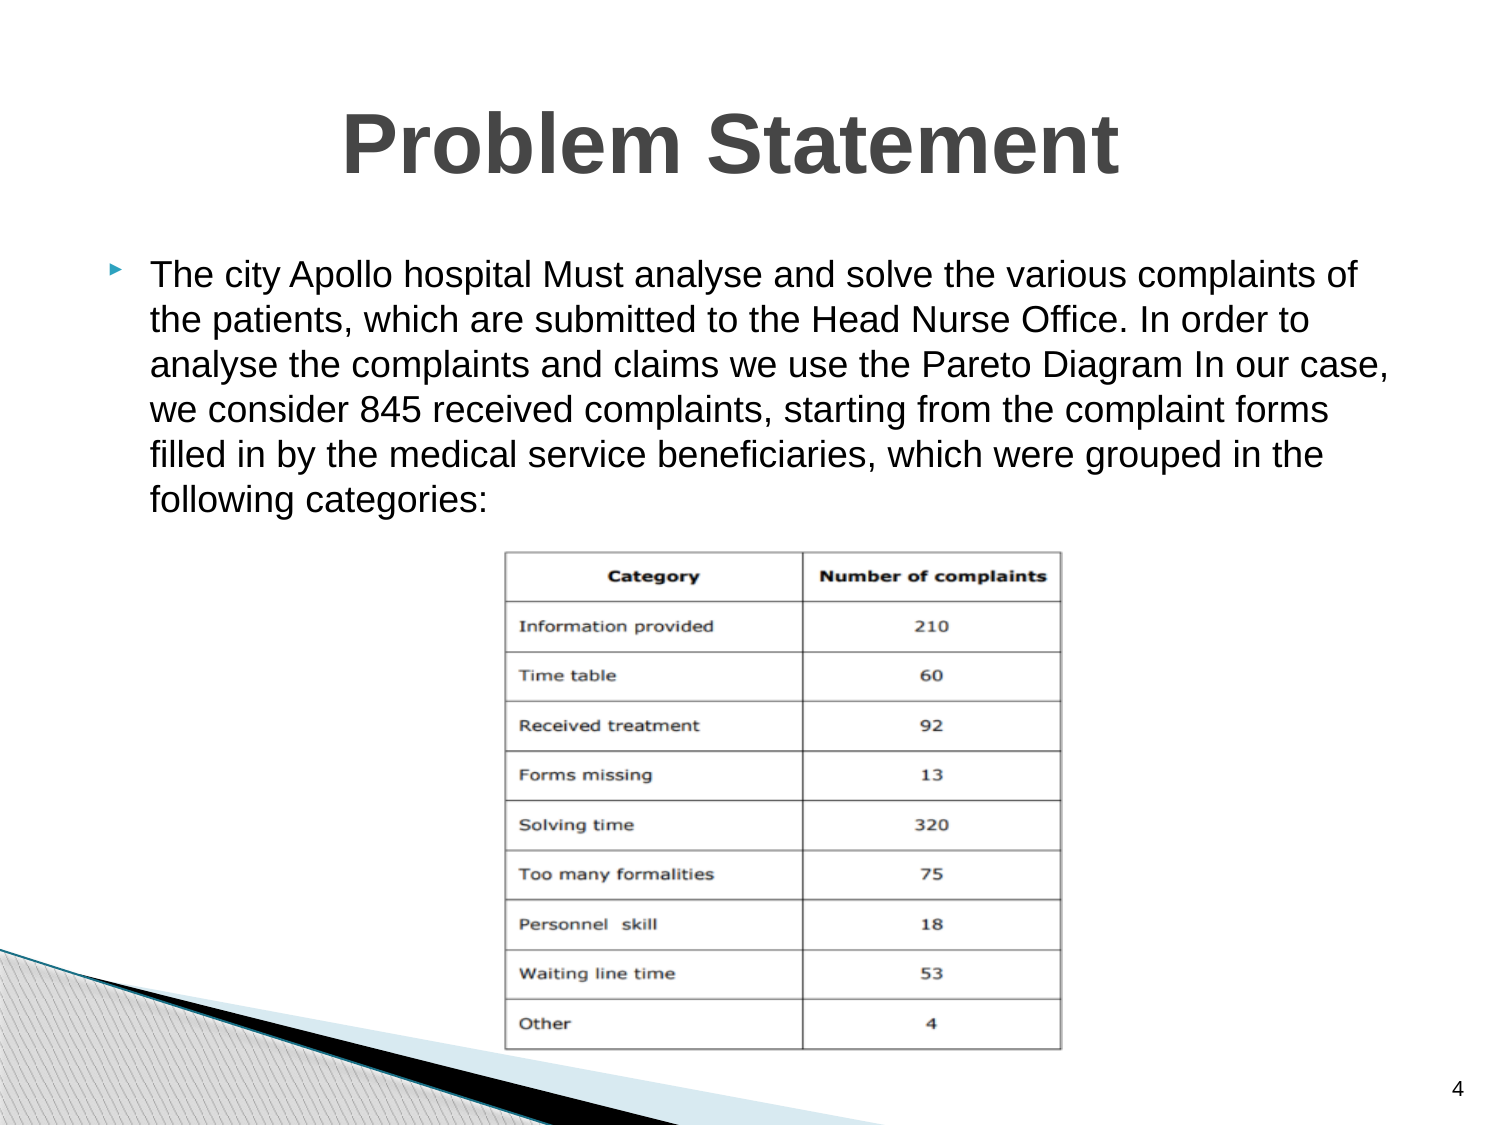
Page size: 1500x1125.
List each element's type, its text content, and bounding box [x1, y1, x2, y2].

title Problem Statement [37, 45, 1425, 233]
picture [499, 549, 1063, 1052]
slide_number 4 [1418, 1051, 1479, 1112]
list The city Apollo hospital Must analyse and solve the various complaints of the patients, which are submitted to the Head Nurse Office. In order to analyse the complaints and claims we use the Pareto Diagram In our case, we consider 845 received complaints, starting from the complaint forms filled in by the medical service beneficiaries, which were grouped in the following categories: [75, 243, 1425, 986]
